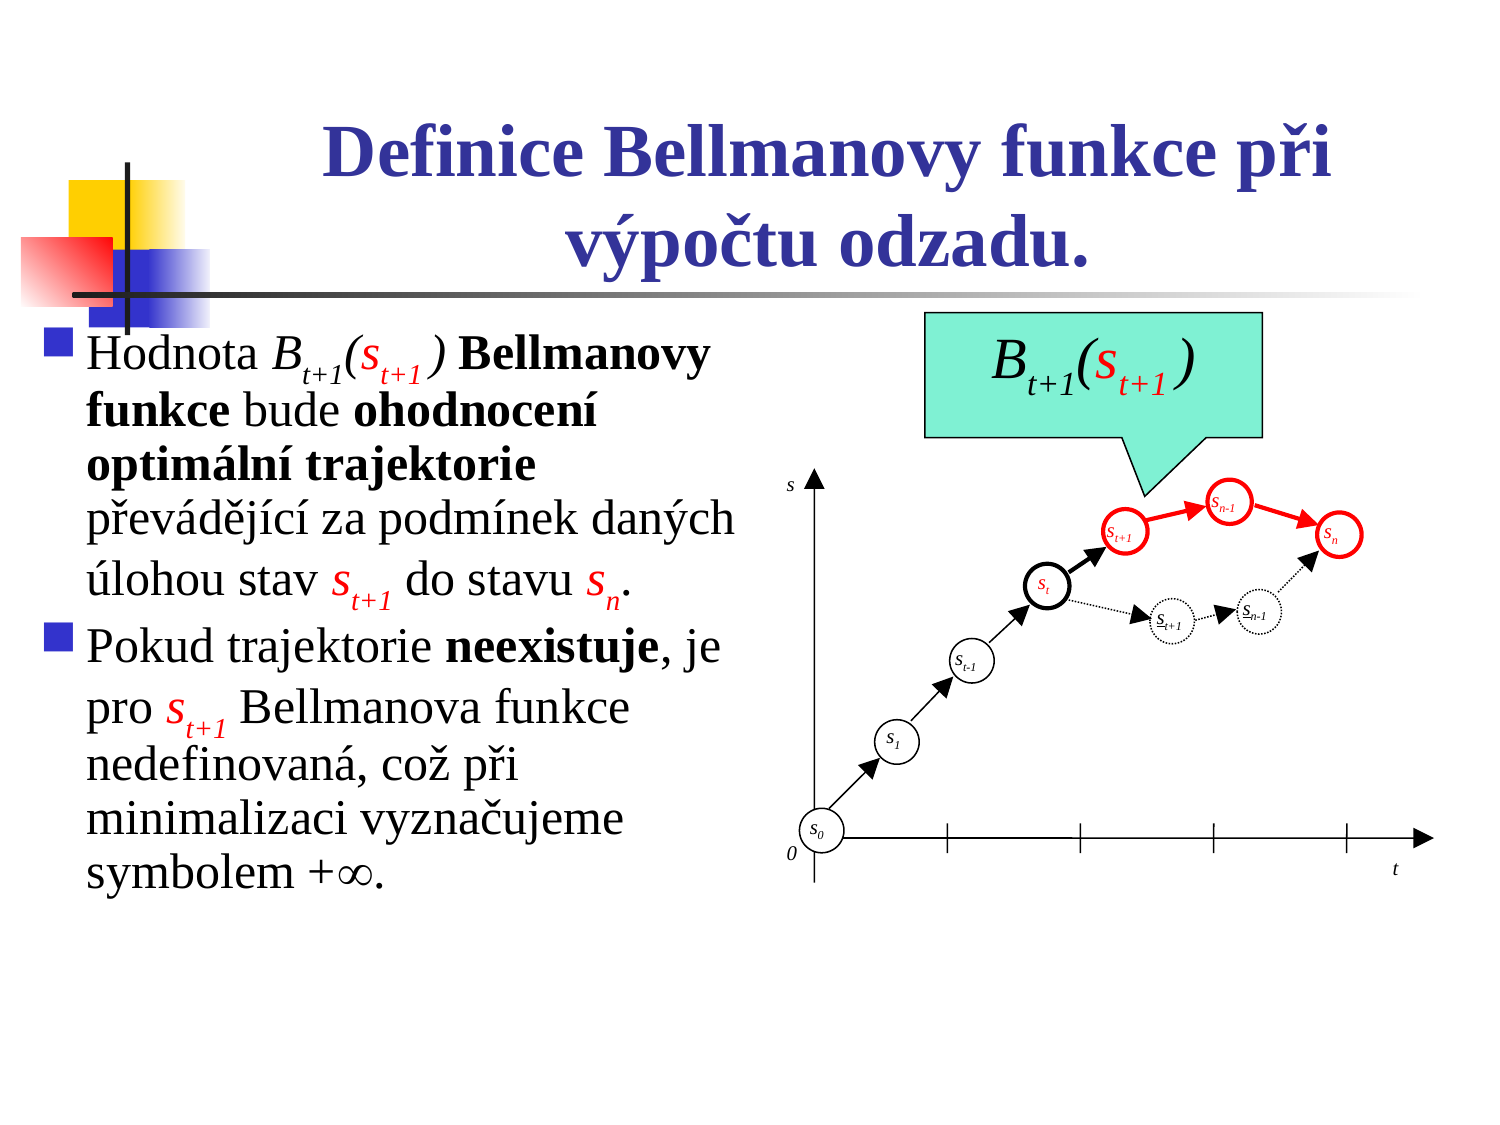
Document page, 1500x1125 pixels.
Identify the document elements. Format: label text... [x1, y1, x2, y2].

text_box sn [1321, 516, 1355, 554]
text_box s0 [807, 811, 833, 848]
text_box [1317, 522, 1321, 548]
text_box [1118, 604, 1150, 625]
text_box [1216, 479, 1243, 484]
text_box [1103, 509, 1148, 554]
text_box st+1 [1143, 520, 1149, 547]
text_box s1 [884, 721, 923, 762]
text_box [1160, 598, 1184, 602]
text_box [1278, 550, 1319, 592]
text_box st+1 [1154, 602, 1196, 639]
title Definice Bellmanovy funkce při výpočtu odzadu. [188, 101, 1468, 289]
text_box [988, 604, 1030, 643]
text_box [1069, 547, 1107, 573]
text_box [1149, 608, 1154, 635]
text_box s [784, 468, 830, 513]
text_box [1327, 512, 1352, 516]
text_box [949, 638, 995, 684]
text_box [910, 676, 954, 721]
text_box [1024, 567, 1061, 609]
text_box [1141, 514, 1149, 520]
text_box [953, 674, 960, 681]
text_box [1158, 639, 1186, 644]
text_box sn-1 [1240, 592, 1284, 631]
text_box [828, 757, 880, 809]
text_box Bt+1(st+1 ) [924, 312, 1263, 497]
list Hodnota Bt+1(st+1 ) Bellmanovy funkce bude ohodnocení optimální trajektorie převádějící za podmínek daných úlohou stav st+1 do stavu sn. Pokud trajektorie neexistuje, je pro st+1 Bellmanova funkce nedefinovaná, což při minimalizaci vyznačujeme symbolem +. [24, 312, 775, 906]
text_box sn-1 [1209, 484, 1262, 519]
text_box st [1035, 566, 1069, 604]
text_box 0 [784, 836, 810, 867]
text_box [1204, 604, 1237, 625]
text_box [1355, 518, 1362, 551]
text_box [1262, 507, 1319, 529]
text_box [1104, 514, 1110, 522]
text_box [1143, 500, 1207, 521]
text_box [1215, 519, 1244, 524]
text_box [799, 808, 844, 853]
text_box t [1390, 852, 1421, 883]
text_box [1248, 631, 1271, 635]
text_box [874, 723, 884, 761]
text_box [1347, 827, 1435, 849]
